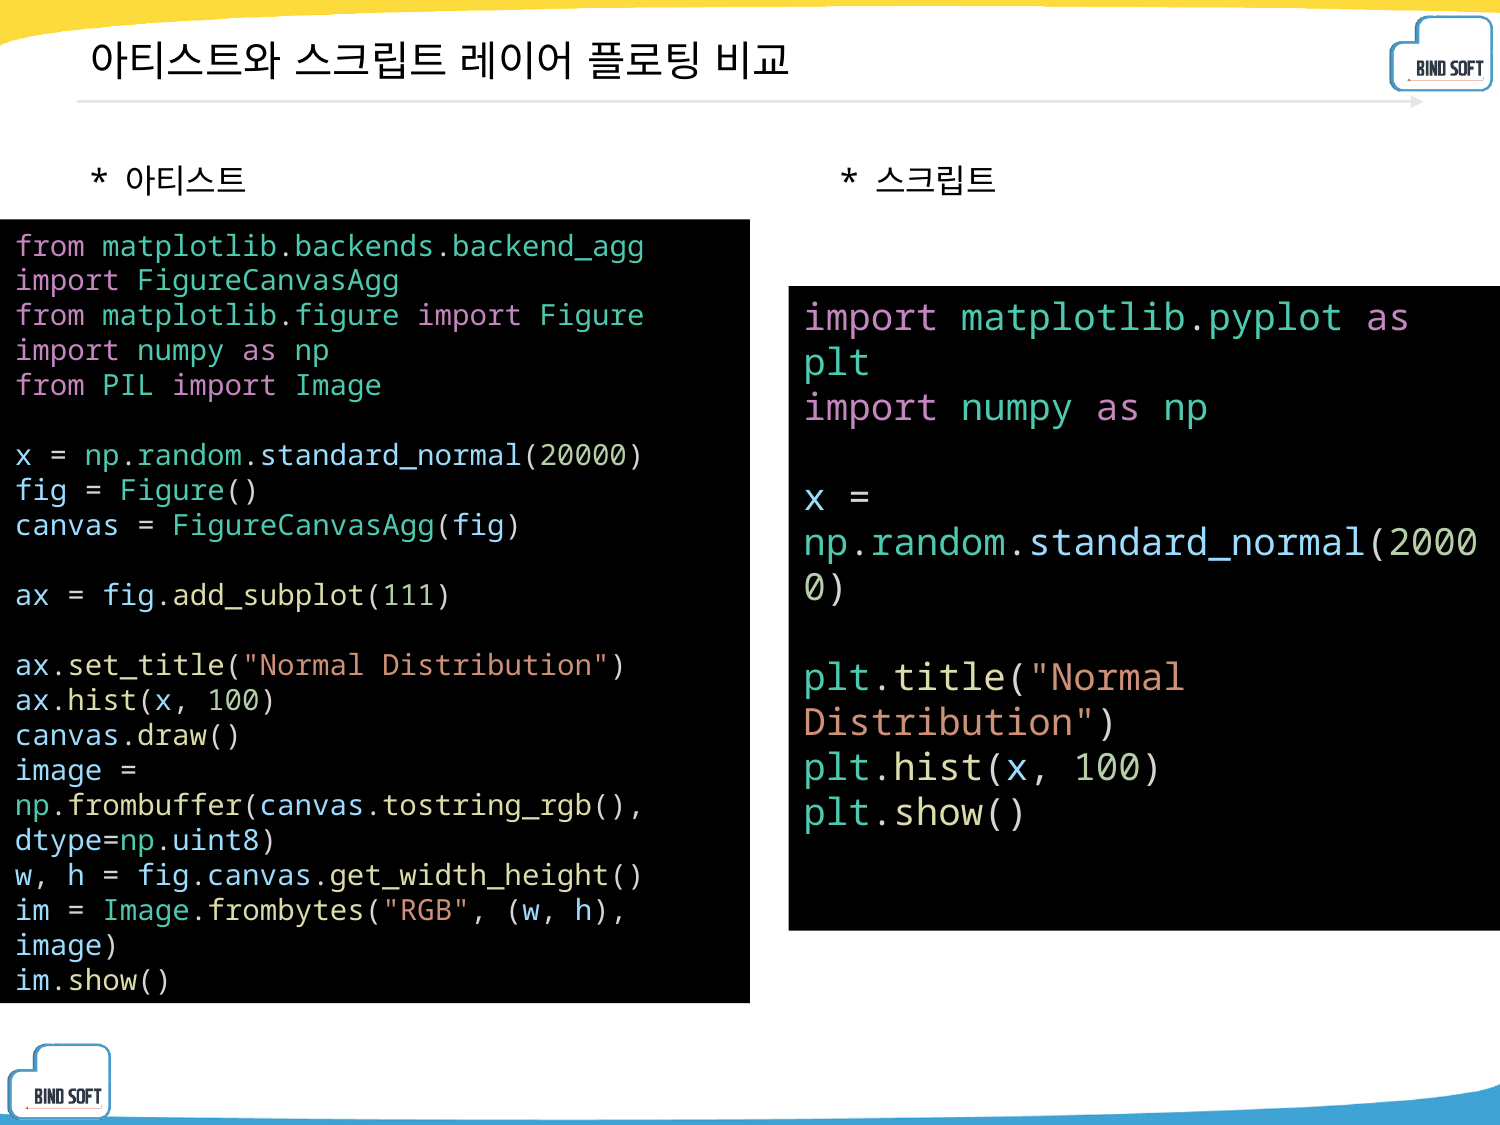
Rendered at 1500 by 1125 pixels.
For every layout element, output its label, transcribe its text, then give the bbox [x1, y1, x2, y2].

picture [0, 0, 1500, 96]
text_box import matplotlib.pyplot as plt import numpy as np x = np.random.standard_normal(20000) plt.title("Normal Distribution") plt.hist(x, 100) plt.show() [788, 286, 1500, 931]
list * 아티스트 * 스크립트 [75, 152, 1425, 1055]
picture [0, 1004, 1500, 1125]
title 아티스트와 스크립트 레이어 플로팅 비교 [75, 11, 1425, 108]
text_box from matplotlib.backends.backend_agg import FigureCanvasAgg from matplotlib.figure import Figure import numpy as np from PIL import Image x = np.random.standard_normal(20000) fig = Figure() canvas = FigureCanvasAgg(fig) ax = fig.add_subplot(111) ax.set_title("Normal Distribution") ax.hist(x, 100) canvas.draw() image = np.frombuffer(canvas.tostring_rgb(), dtype=np.uint8) w, h = fig.canvas.get_width_height() im = Image.frombytes("RGB", (w, h), image) im.show() [0, 219, 750, 1004]
